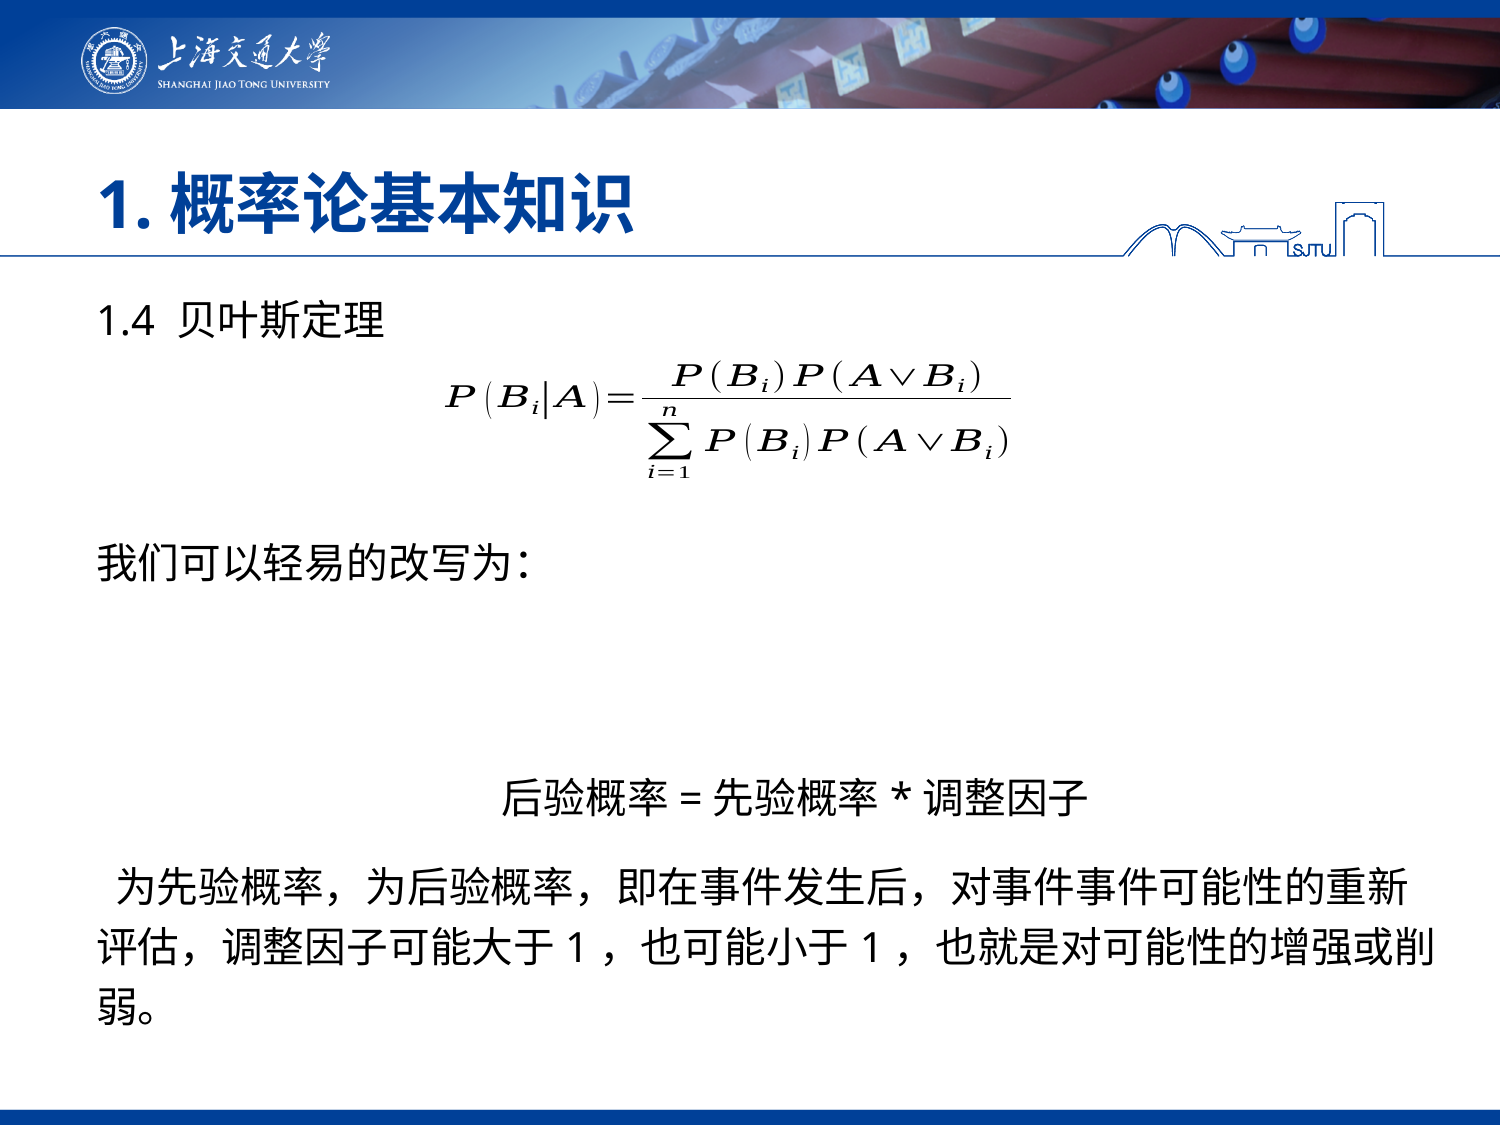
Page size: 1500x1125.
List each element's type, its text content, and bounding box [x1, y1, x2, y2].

title 1.概率论基本知识 [81, 159, 1455, 254]
picture [0, 18, 1500, 109]
text_box 后验概率=先验概率*调整因子 [487, 763, 1105, 829]
